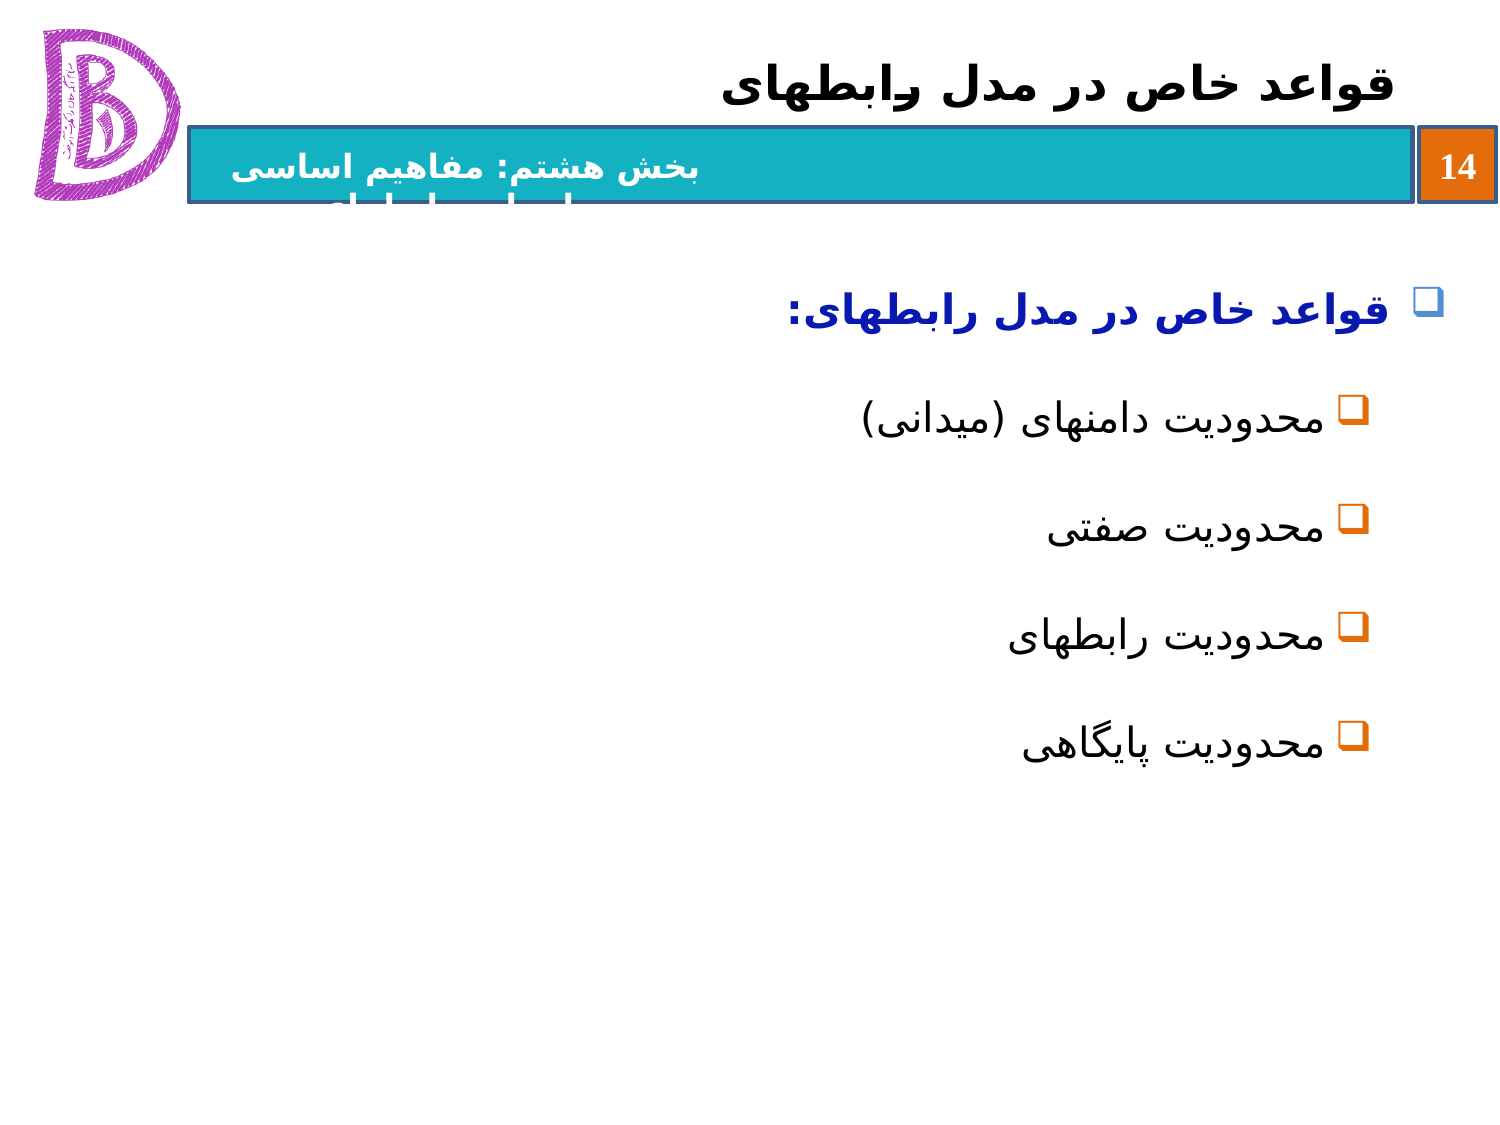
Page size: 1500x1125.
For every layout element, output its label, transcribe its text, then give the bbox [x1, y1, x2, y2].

picture [12, 21, 202, 212]
list قواعد خاص در مدل رابطه‏ای: محدودیت دامنه‏ای (میدانی) محدودیت صفتی محدودیت رابطه‏ای محدودیت پایگاهی [37, 224, 1463, 1088]
title قواعد خاص در مدل رابطه‏ای [237, 37, 1413, 125]
